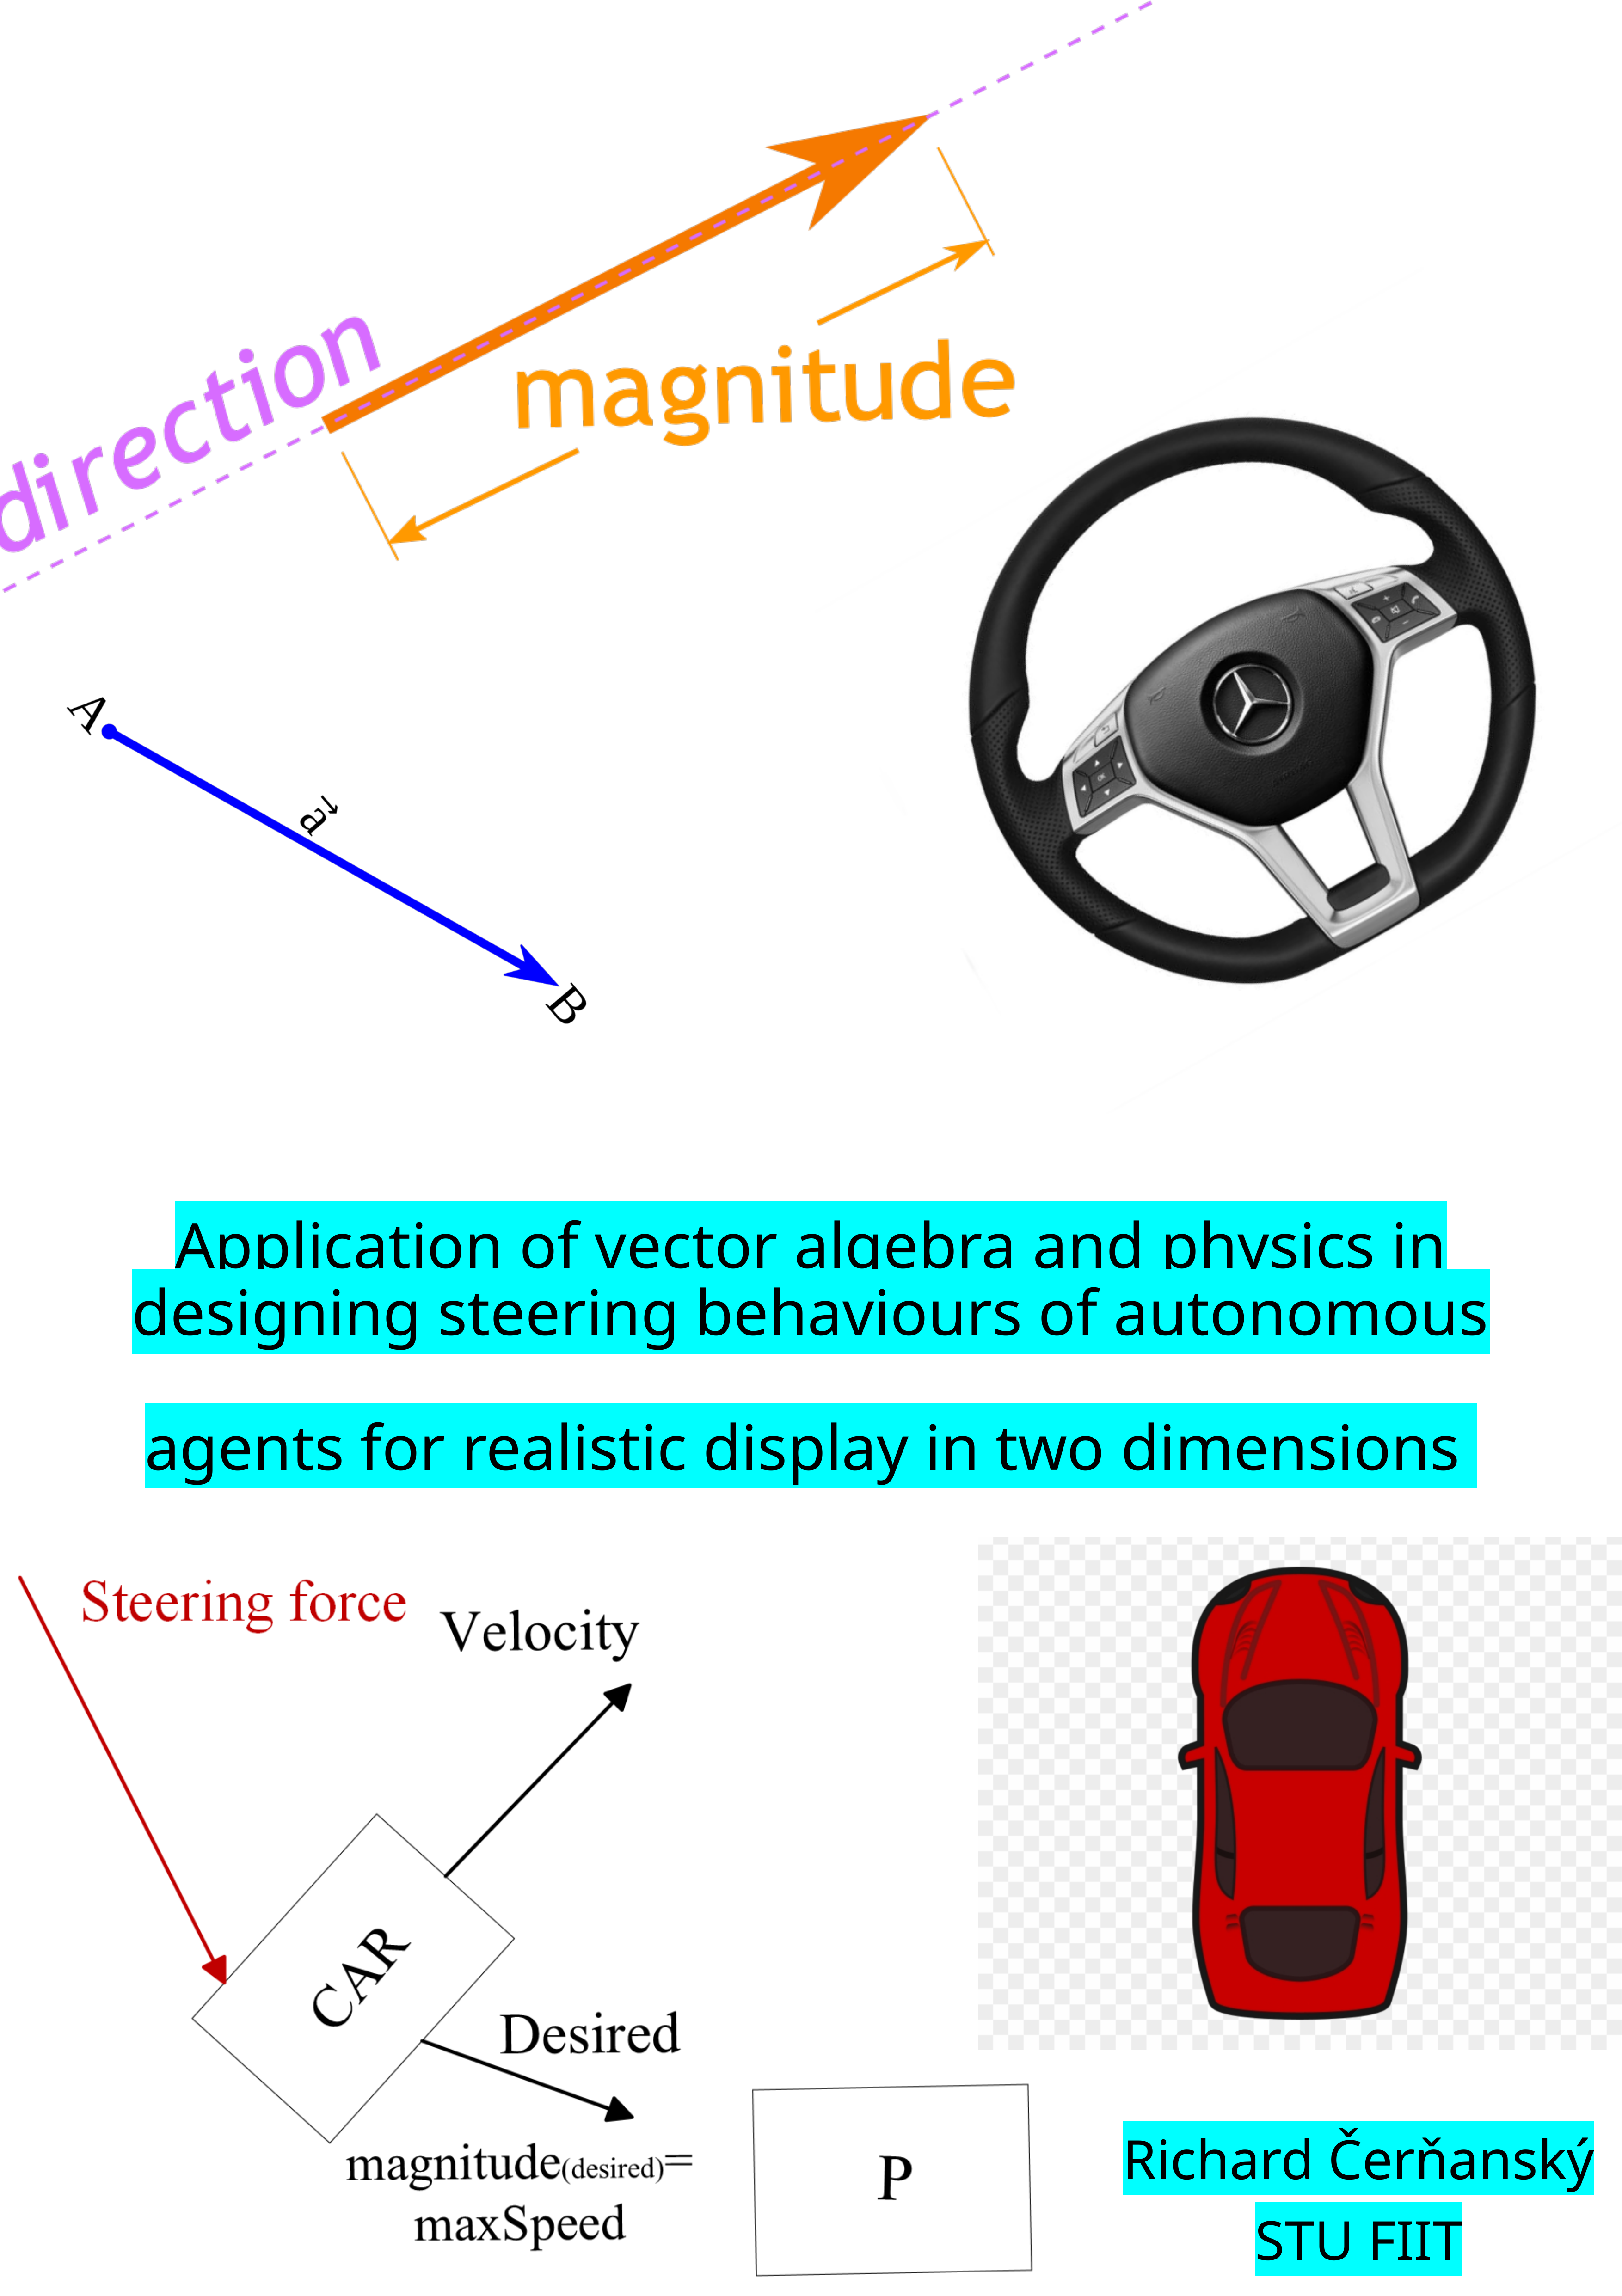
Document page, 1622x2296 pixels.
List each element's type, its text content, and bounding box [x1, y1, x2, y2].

subtitle Richard Čerňanský STU FIIT [1051, 2129, 1622, 2296]
picture [0, 1536, 1622, 2296]
picture [0, 0, 1622, 1169]
title Application of vector algebra and physics in designing steering behaviours of autonomous agents for realistic display in two dimensions [122, 1169, 1500, 1536]
